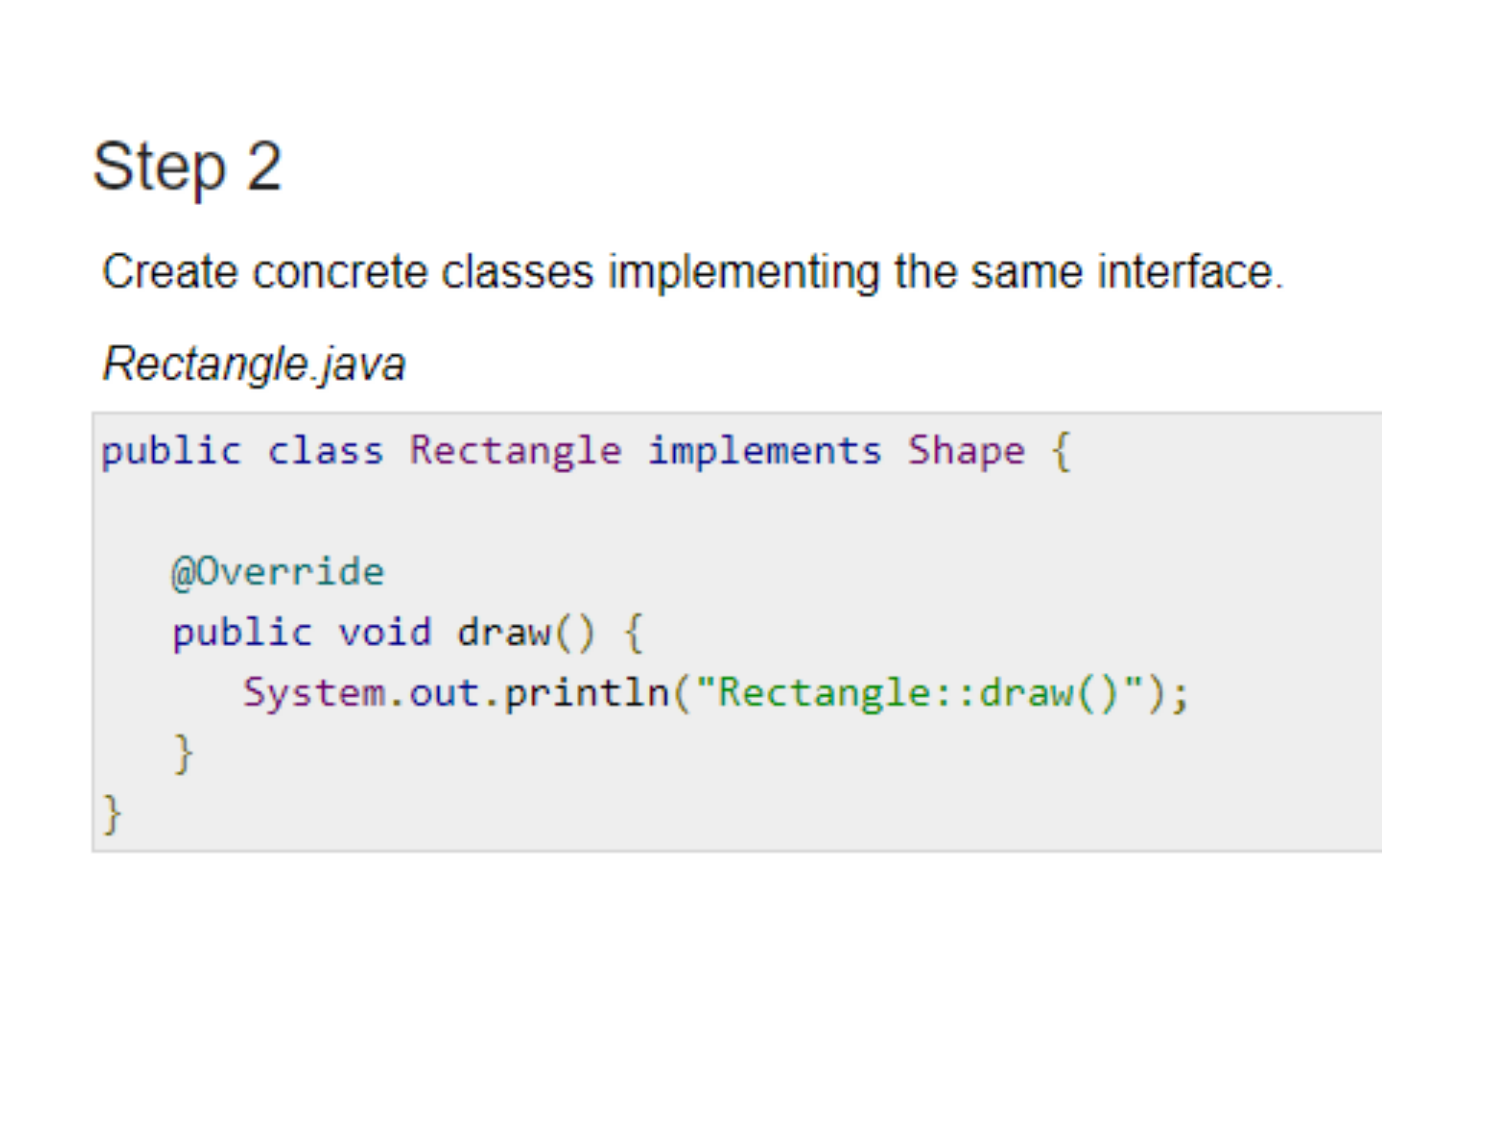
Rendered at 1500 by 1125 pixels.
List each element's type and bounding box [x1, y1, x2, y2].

list [58, 81, 1382, 868]
